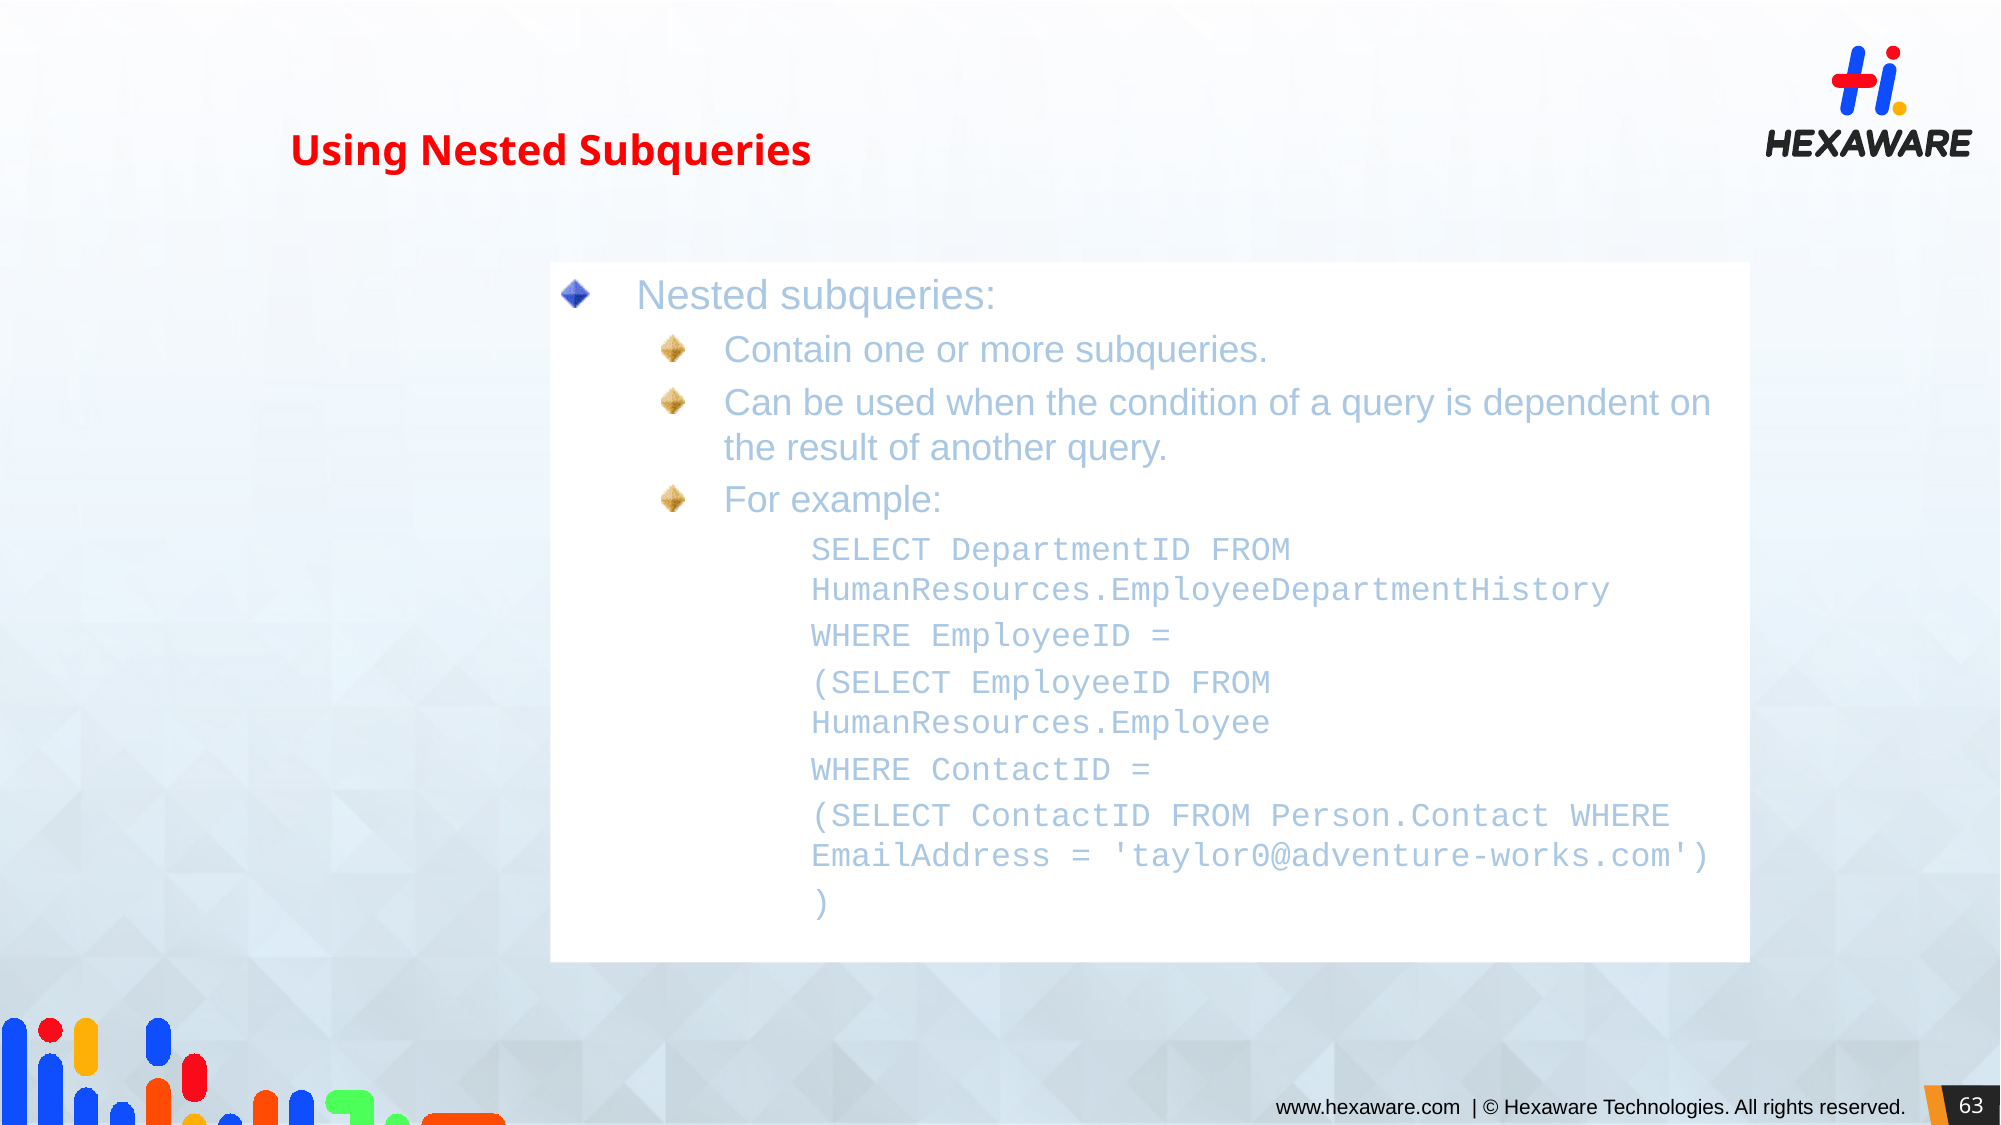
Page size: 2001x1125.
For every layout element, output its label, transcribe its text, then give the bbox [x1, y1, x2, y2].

text_box Using Nested Subqueries [274, 116, 1713, 182]
list Nested subqueries: Contain one or more subqueries. Can be used when the condition of a query is dependent on the result of another query. For example: SELECT DepartmentID FROM HumanResources.EmployeeDepartmentHistory WHERE EmployeeID = (SELECT EmployeeID FROM HumanResources.Employee WHERE ContactID = (SELECT ContactID FROM Person.Contact WHERE EmailAddress = 'taylor0@adventure-works.com') ) [550, 262, 1750, 963]
picture [0, 0, 2001, 1125]
